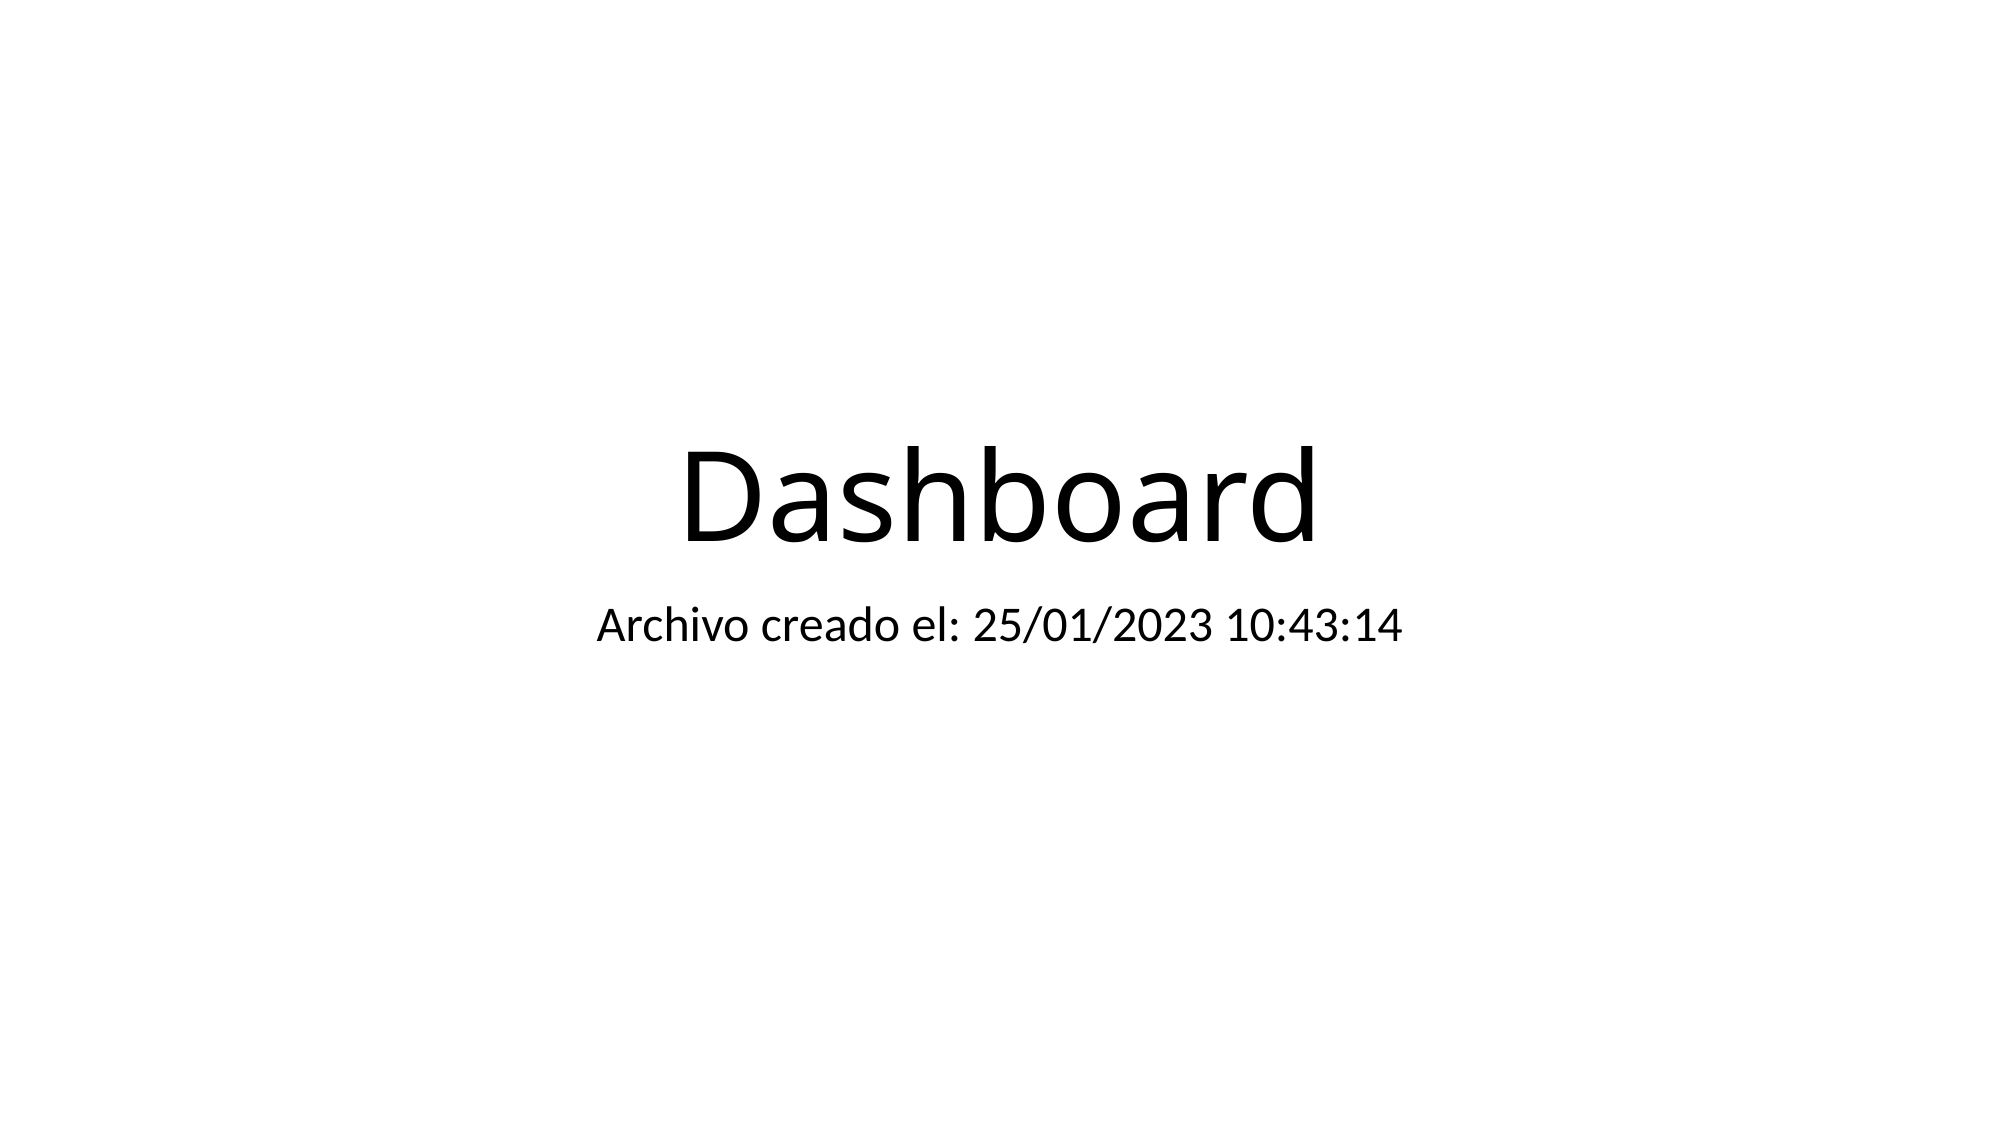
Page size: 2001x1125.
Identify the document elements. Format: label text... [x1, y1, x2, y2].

subtitle Archivo creado el: 25/01/2023 10:43:14 [249, 590, 1750, 863]
title Dashboard [249, 184, 1750, 576]
